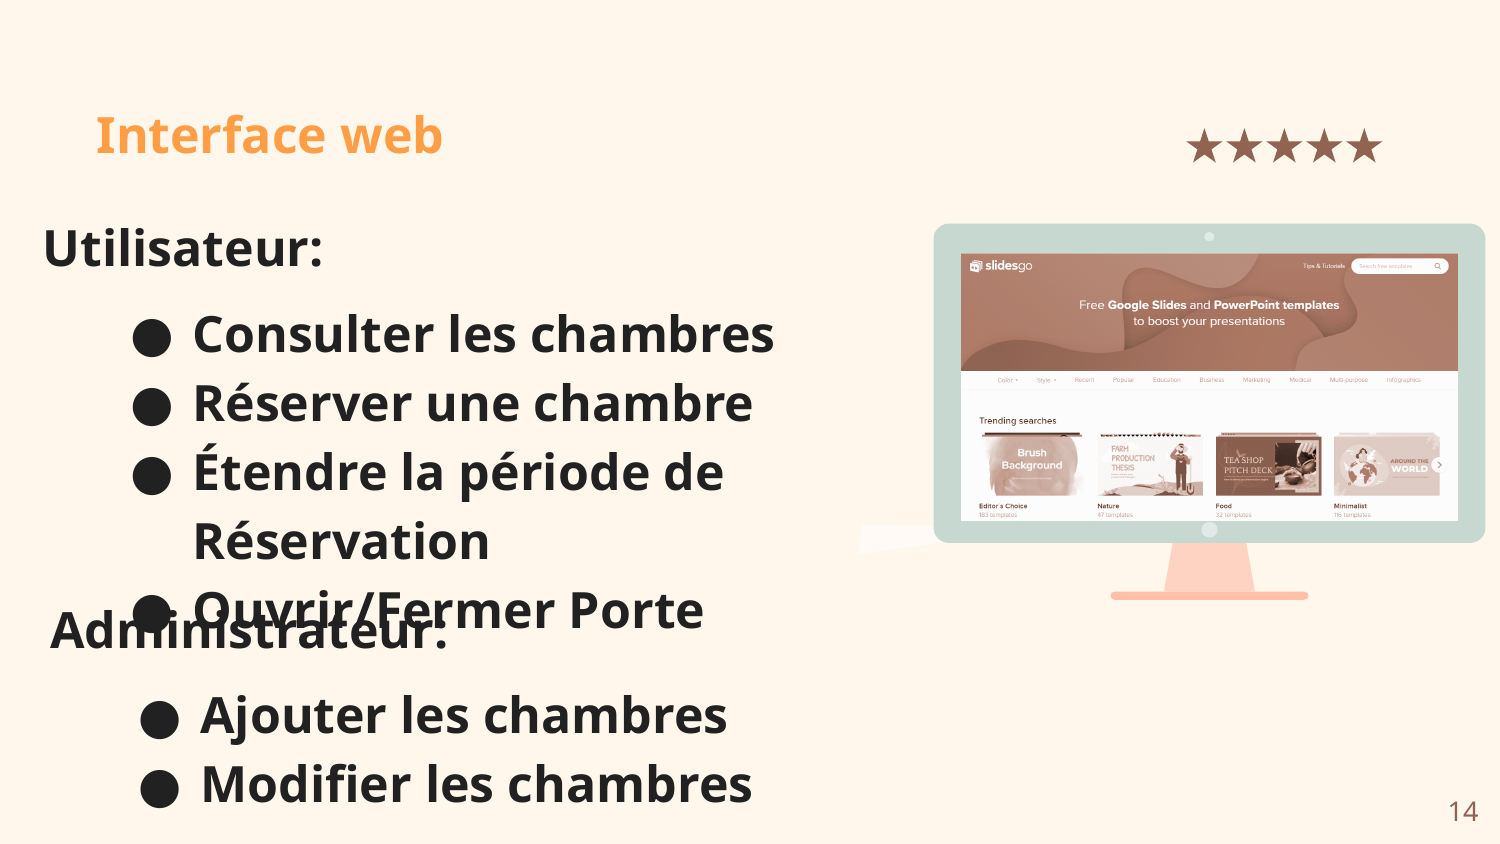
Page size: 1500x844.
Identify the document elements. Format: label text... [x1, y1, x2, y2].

slide_number ‹#› [1403, 779, 1494, 844]
text_box Interface web [96, 99, 1457, 165]
text_box Administrateur: Ajouter les chambres Modifier les chambres [50, 589, 939, 844]
text_box Utilisateur: Consulter les chambres Réserver une chambre Étendre la période de Réservation Ouvrir/Fermer Porte [42, 207, 931, 565]
picture [961, 253, 1458, 521]
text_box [933, 223, 1486, 601]
